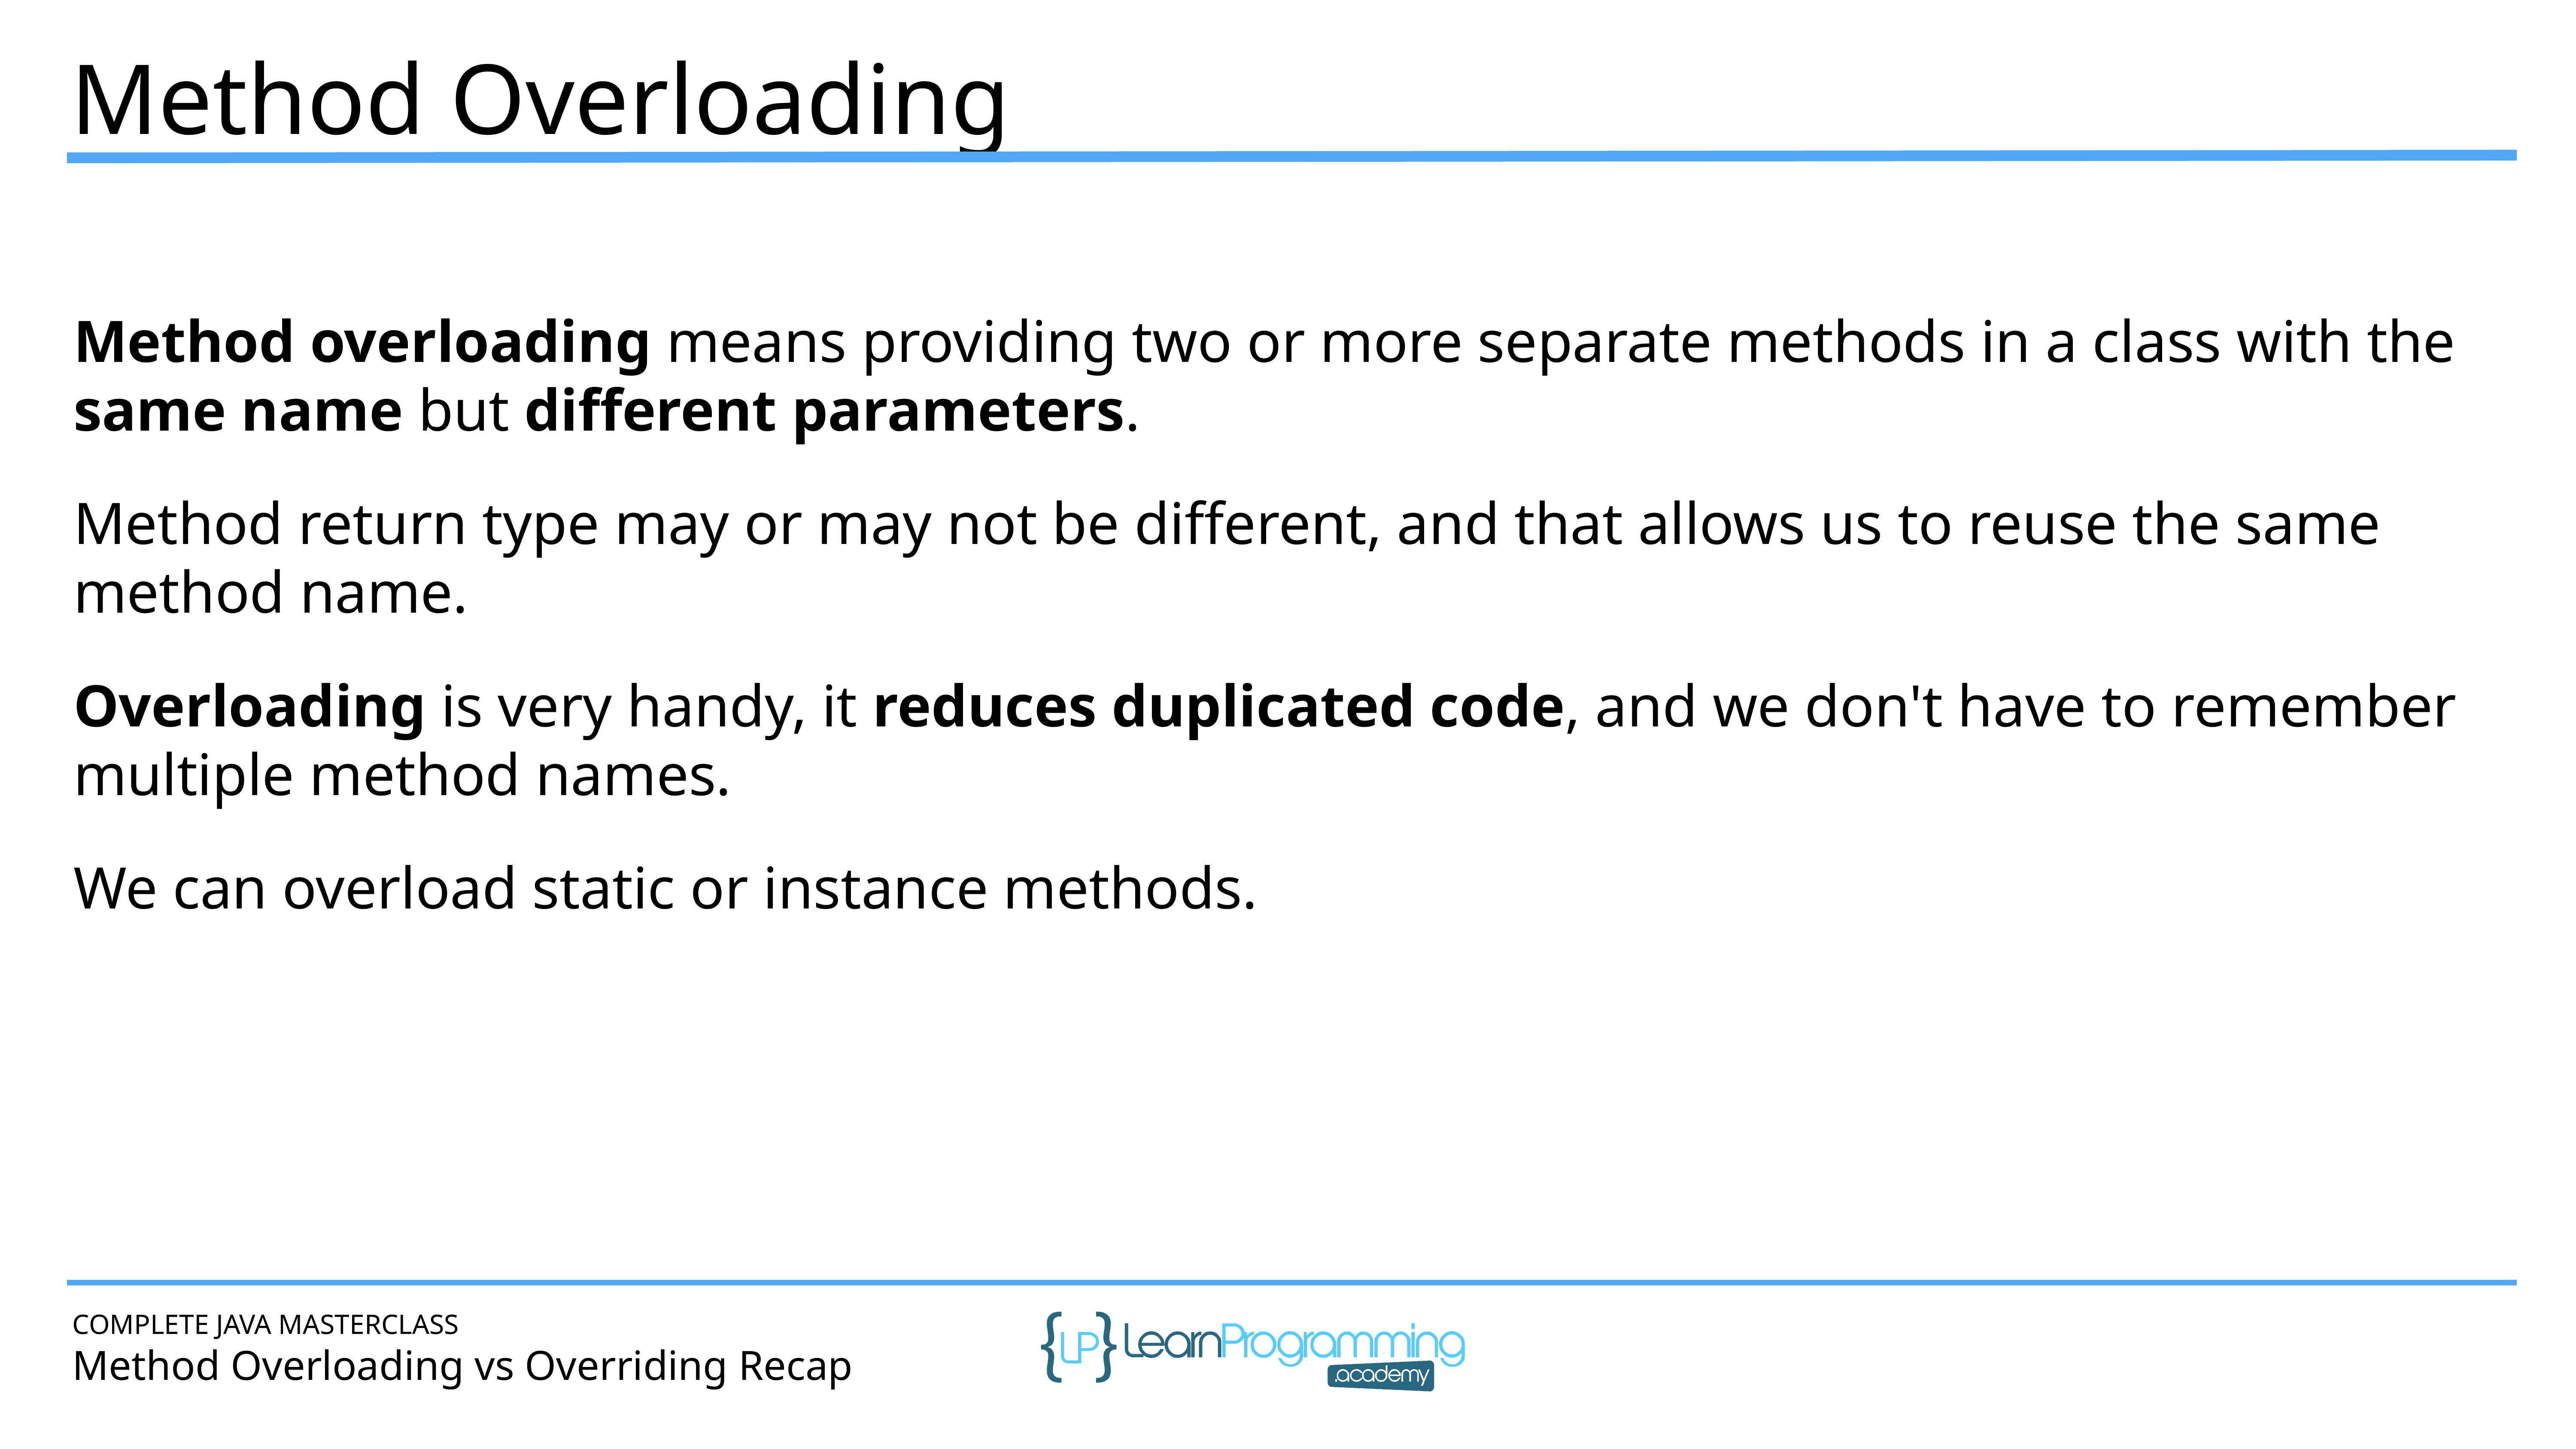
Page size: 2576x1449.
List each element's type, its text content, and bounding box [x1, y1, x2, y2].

text_box COMPLETE JAVA MASTERCLASS Method Overloading vs Overriding Recap [67, 1302, 1030, 1394]
text_box Method Overloading [65, 32, 1016, 159]
text_box Method overloading means providing two or more separate methods in a class with the same name but different parameters. Method return type may or may not be different, and that allows us to reuse the same method name. Overloading is very handy, it reduces duplicated code, and we don't have to remember multiple method names. We can overload static or instance methods. [67, 301, 2517, 1139]
picture [1032, 1302, 1477, 1400]
